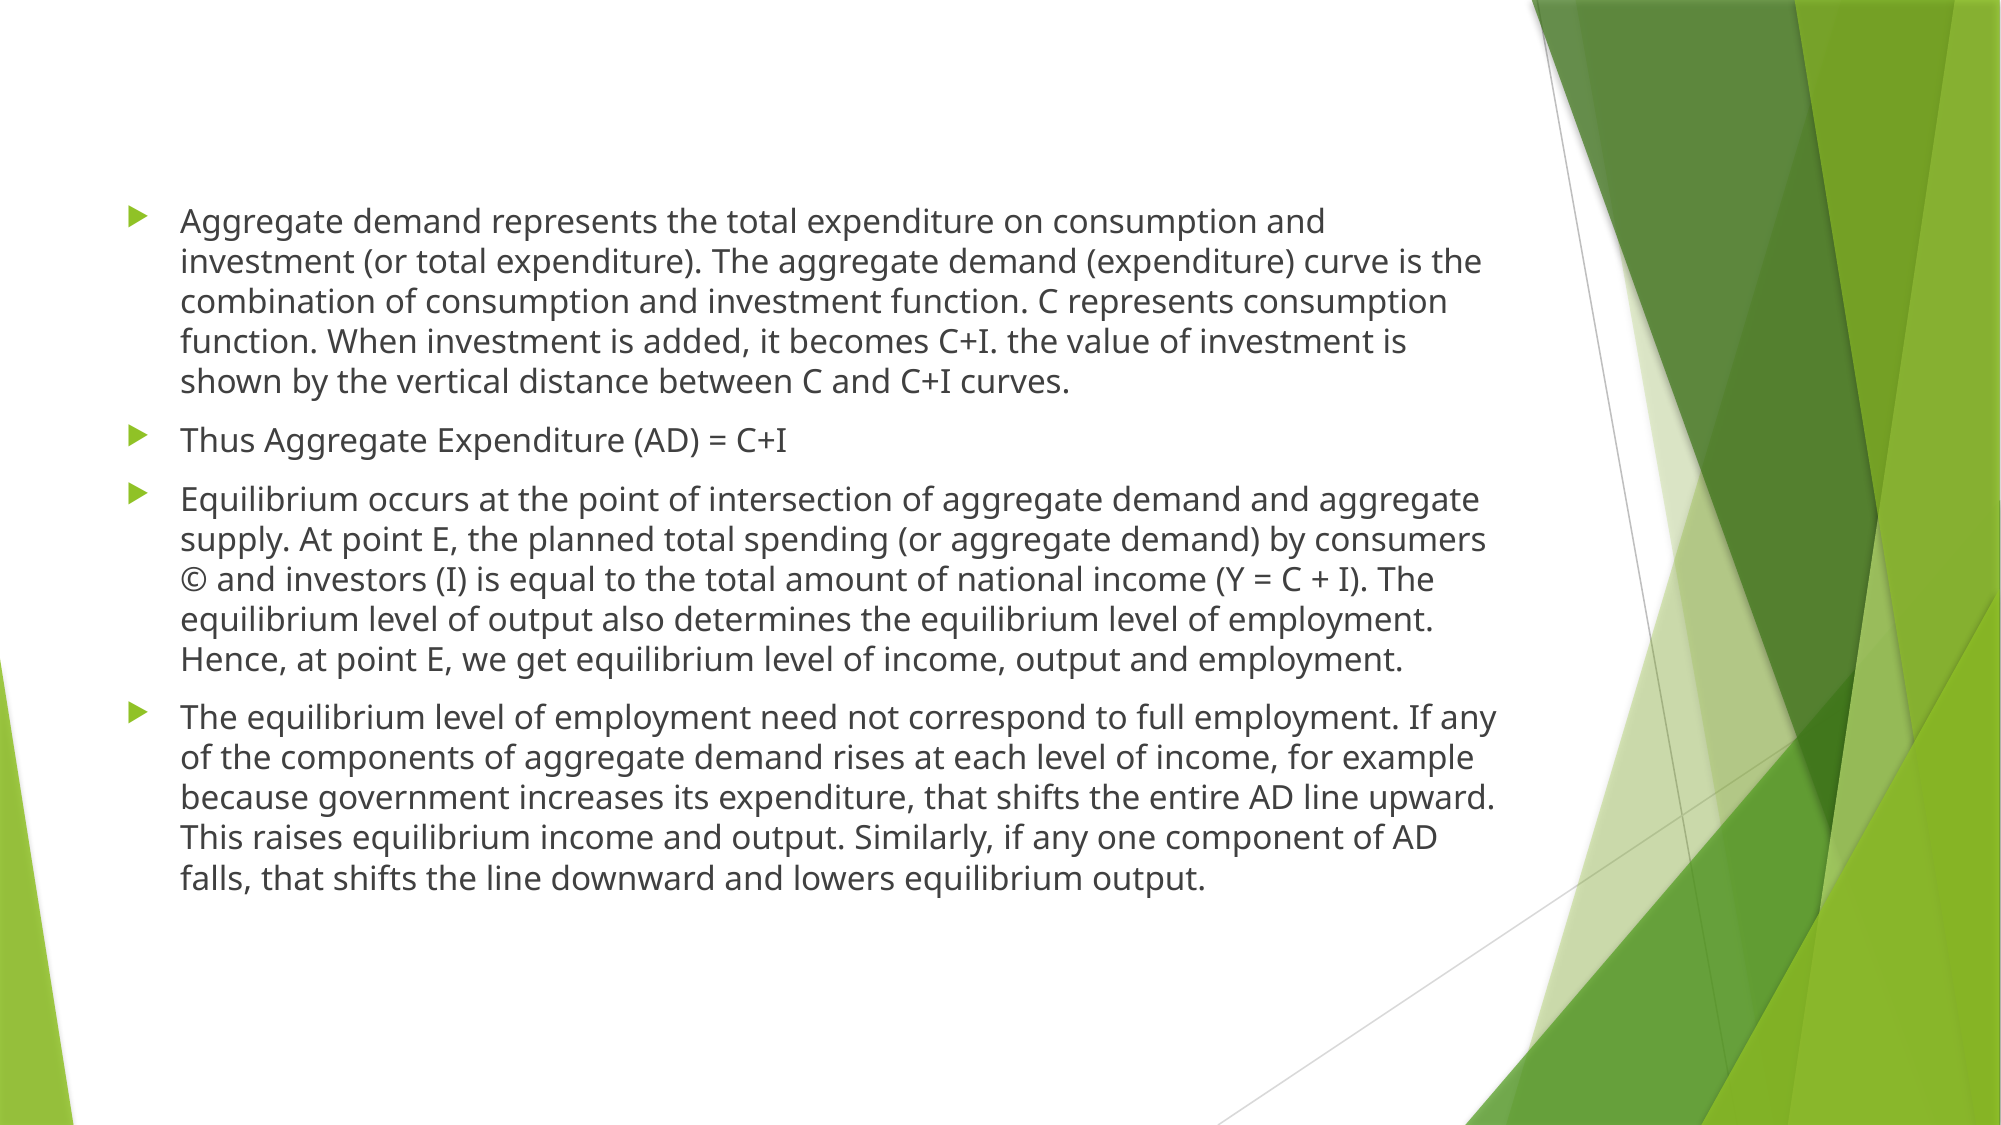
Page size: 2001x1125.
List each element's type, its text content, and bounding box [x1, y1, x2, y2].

list Aggregate demand represents the total expenditure on consumption and investment (or total expenditure). The aggregate demand (expenditure) curve is the combination of consumption and investment function. C represents consumption function. When investment is added, it becomes C+I. the value of investment is shown by the vertical distance between C and C+I curves. Thus Aggregate Expenditure (AD) = C+I Equilibrium occurs at the point of intersection of aggregate demand and aggregate supply. At point E, the planned total spending (or aggregate demand) by consumers © and investors (I) is equal to the total amount of national income (Y = C + I). The equilibrium level of output also determines the equilibrium level of employment. Hence, at point E, we get equilibrium level of income, output and employment. The equilibrium level of employment need not correspond to full employment. If any of the components of aggregate demand rises at each level of income, for example because government increases its expenditure, that shifts the entire AD line upward. This raises equilibrium income and output. Similarly, if any one component of AD falls, that shifts the line downward and lowers equilibrium output. [111, 192, 1522, 992]
